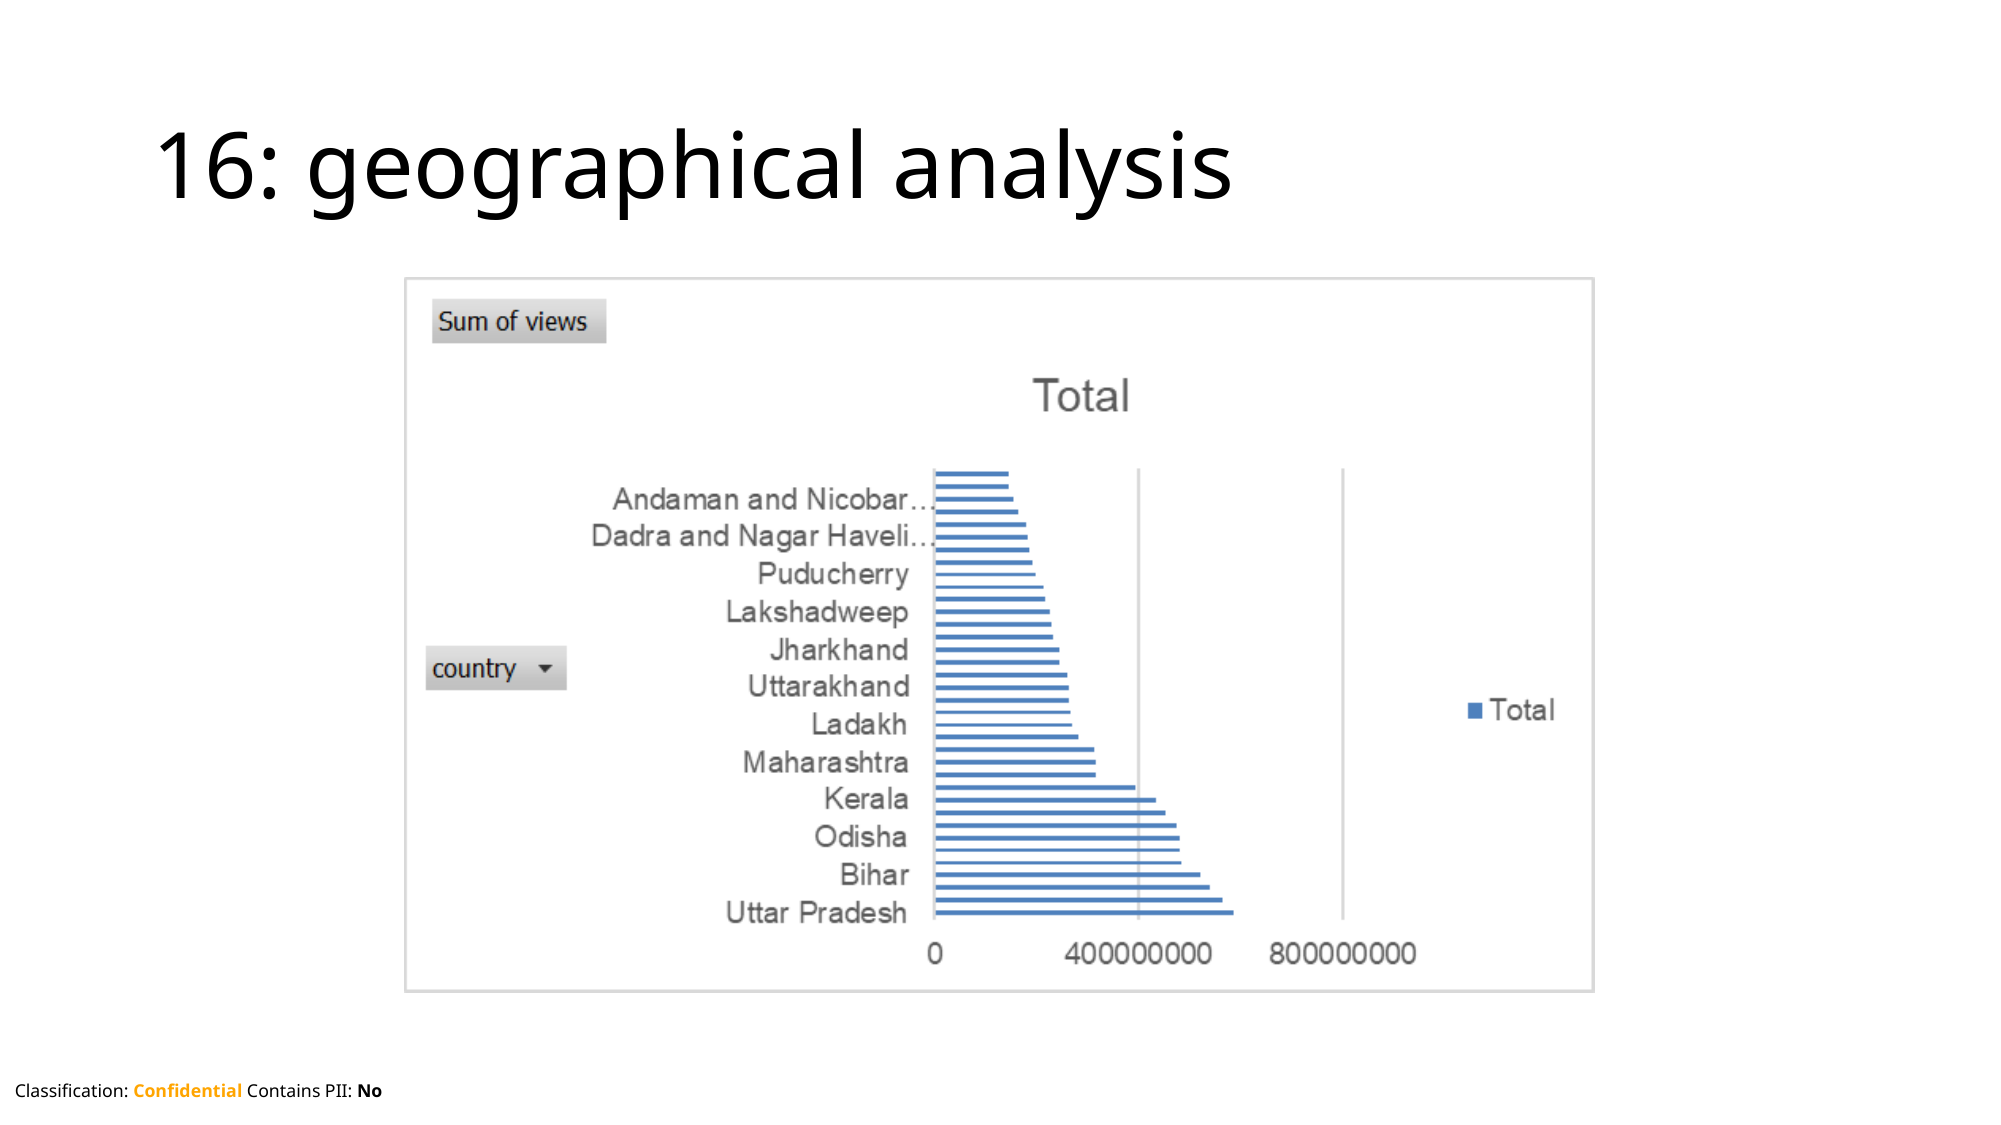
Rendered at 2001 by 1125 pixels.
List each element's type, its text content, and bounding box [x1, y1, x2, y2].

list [404, 276, 1596, 994]
title 16: geographical analysis [137, 59, 1863, 278]
